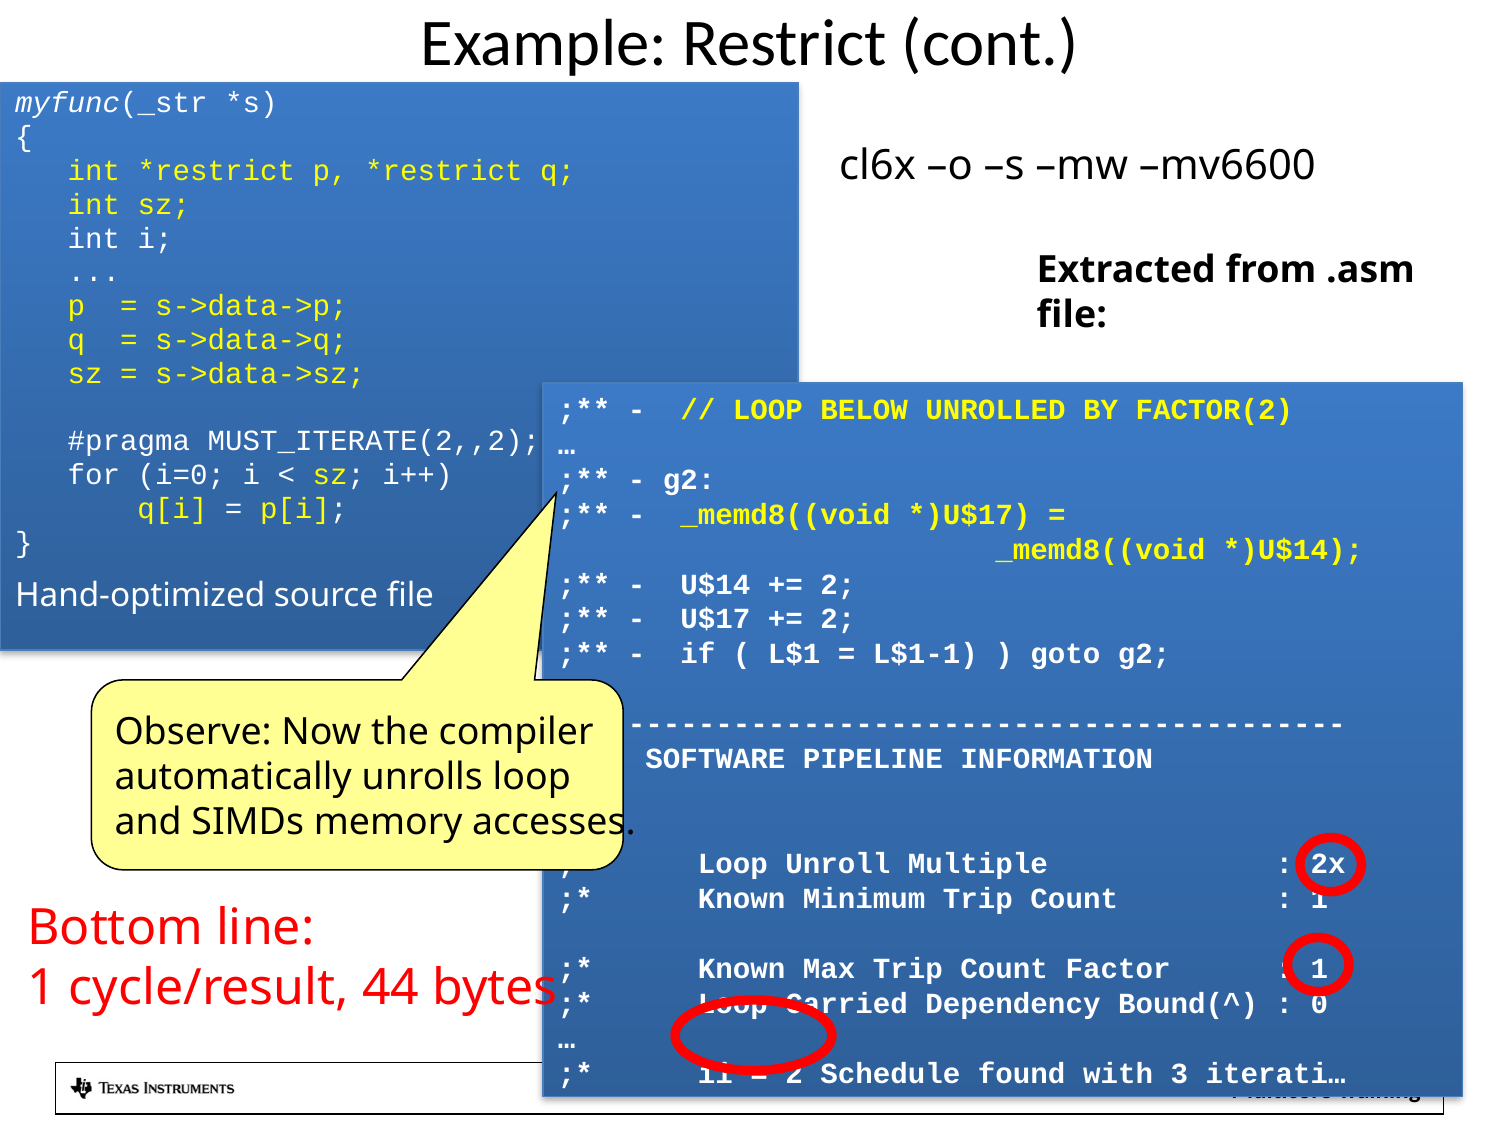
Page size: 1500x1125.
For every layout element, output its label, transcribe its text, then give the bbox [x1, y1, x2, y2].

text_box [675, 999, 833, 1071]
text_box [1299, 837, 1362, 892]
text_box Observe: Now the compiler automatically unrolls loop and SIMDs memory accesses. [99, 699, 653, 850]
text_box [91, 492, 621, 870]
text_box ;** - // LOOP BELOW UNROLLED BY FACTOR(2) … ;** - g2: ;** - _memd8((void *)U$17) = _memd8((void *)U$14); ;** - U$14 += 2; ;** - U$17 += 2; ;** - if ( L$1 = L$1-1) ) goto g2; … ;*------------------------------------------- ;* SOFTWARE PIPELINE INFORMATION ;* … ;* Loop Unroll Multiple : 2x ;* Known Minimum Trip Count : 1 ;* Known Max Trip Count Factor : 1 ;* Loop Carried Dependency Bound(^) : 0 … ;* ii = 2 Schedule found with 3 iterati… [542, 382, 1463, 1097]
list myfunc(_str *s) { int *restrict p, *restrict q; int sz; int i; ... p = s->data->p; q = s->data->q; sz = s->data->sz; #pragma MUST_ITERATE(2,,2); for (i=0; i < sz; i++) q[i] = p[i]; } Hand-optimized source file [0, 82, 799, 651]
text_box [1287, 937, 1349, 992]
title Example: Restrict (cont.) [74, 0, 1426, 79]
text_box Extracted from .asm file: [1021, 237, 1500, 342]
picture [59, 1066, 245, 1110]
text_box cl6x –o –s –mw –mv6600 [824, 130, 1393, 196]
text_box Bottom line: 1 cycle/result, 44 bytes [12, 887, 613, 1023]
